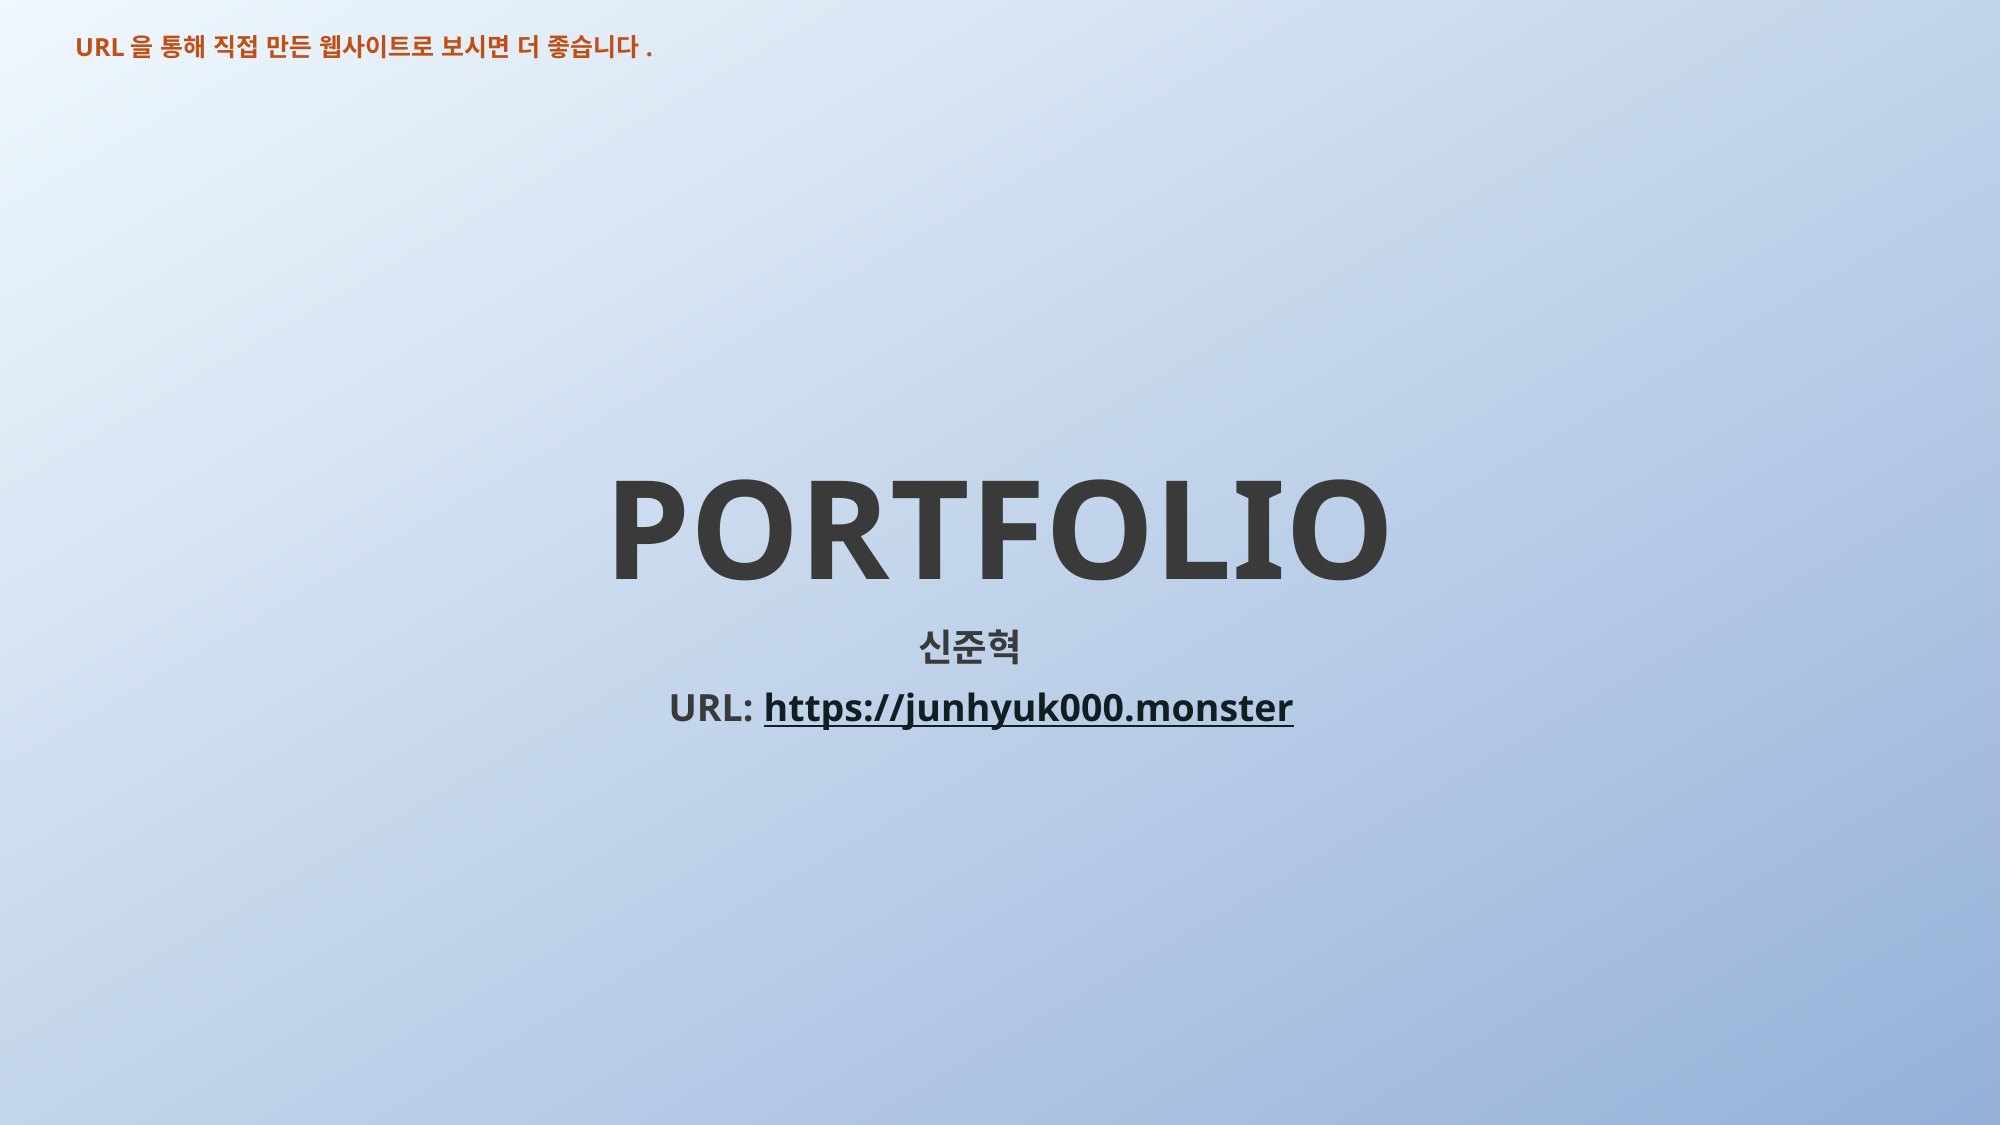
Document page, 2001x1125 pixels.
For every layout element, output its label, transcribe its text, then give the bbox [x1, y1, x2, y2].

text_box PORTFOLIO [589, 434, 1411, 615]
text_box URL: https://junhyuk000.monster [653, 676, 1309, 743]
text_box URL을 통해 직접 만든 웹사이트로 보시면 더 좋습니다. [60, 24, 668, 70]
text_box 신준혁 [903, 616, 1038, 676]
